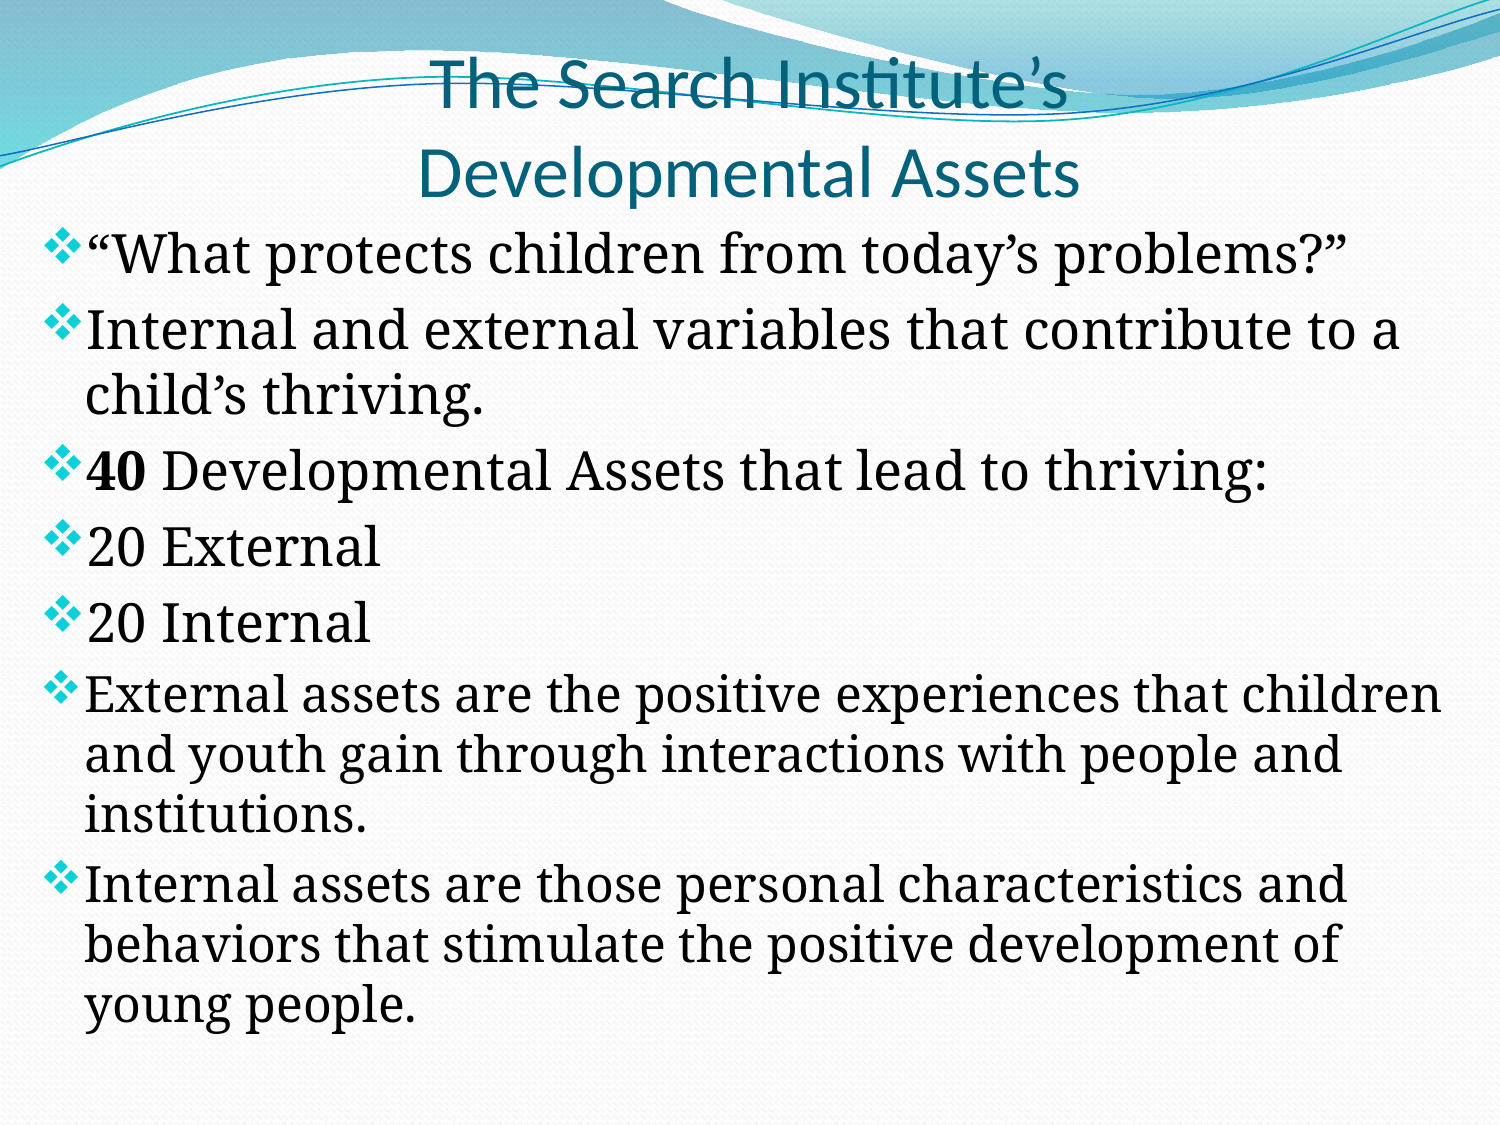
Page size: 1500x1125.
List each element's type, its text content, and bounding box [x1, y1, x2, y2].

list “What protects children from today’s problems?” Internal and external variables that contribute to a child’s thriving. 40 Developmental Assets that lead to thriving: 20 External 20 Internal External assets are the positive experiences that children and youth gain through interactions with people and institutions. Internal assets are those personal characteristics and behaviors that stimulate the positive development of young people. [24, 212, 1500, 1063]
title The Search Institute’s Developmental Assets [75, 24, 1425, 212]
